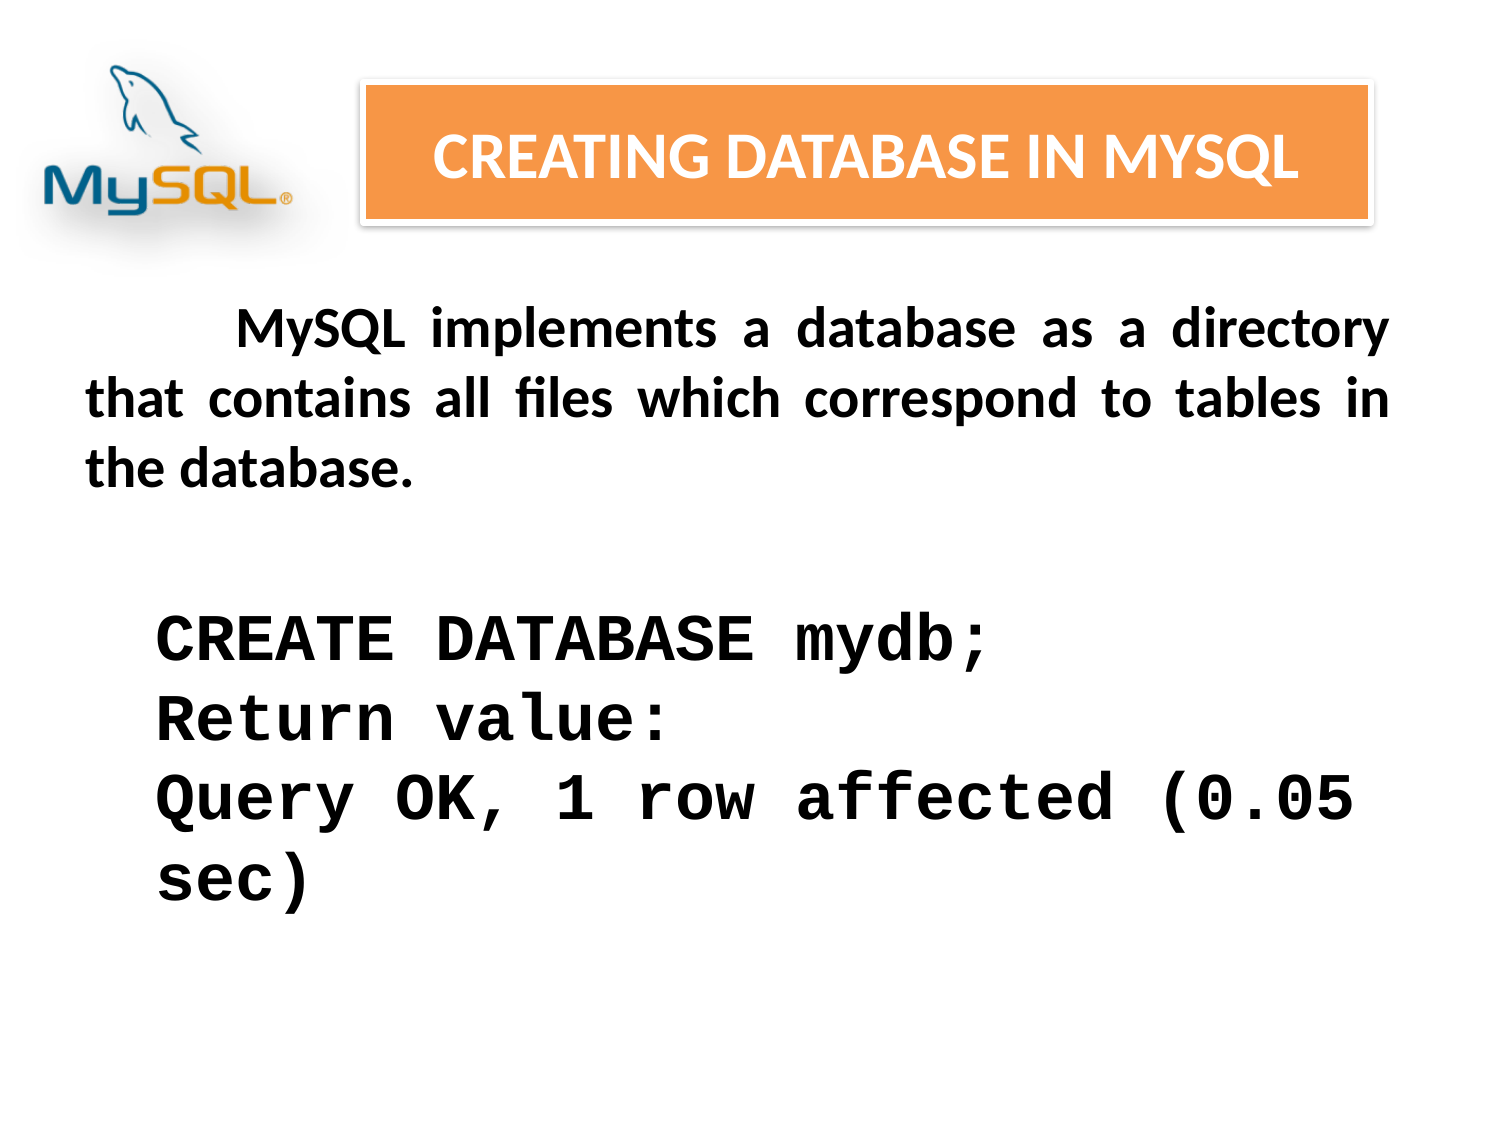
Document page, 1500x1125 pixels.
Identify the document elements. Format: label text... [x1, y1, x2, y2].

text_box MySQL implements a database as a directory that contains all files which correspond to tables in the database. [70, 281, 1407, 507]
text_box CREATE DATABASE mydb; Return value: Query OK, 1 row affected (0.05 sec) [140, 585, 1371, 921]
text_box CREATING DATABASE IN MYSQL [363, 82, 1372, 223]
picture [34, 58, 302, 223]
